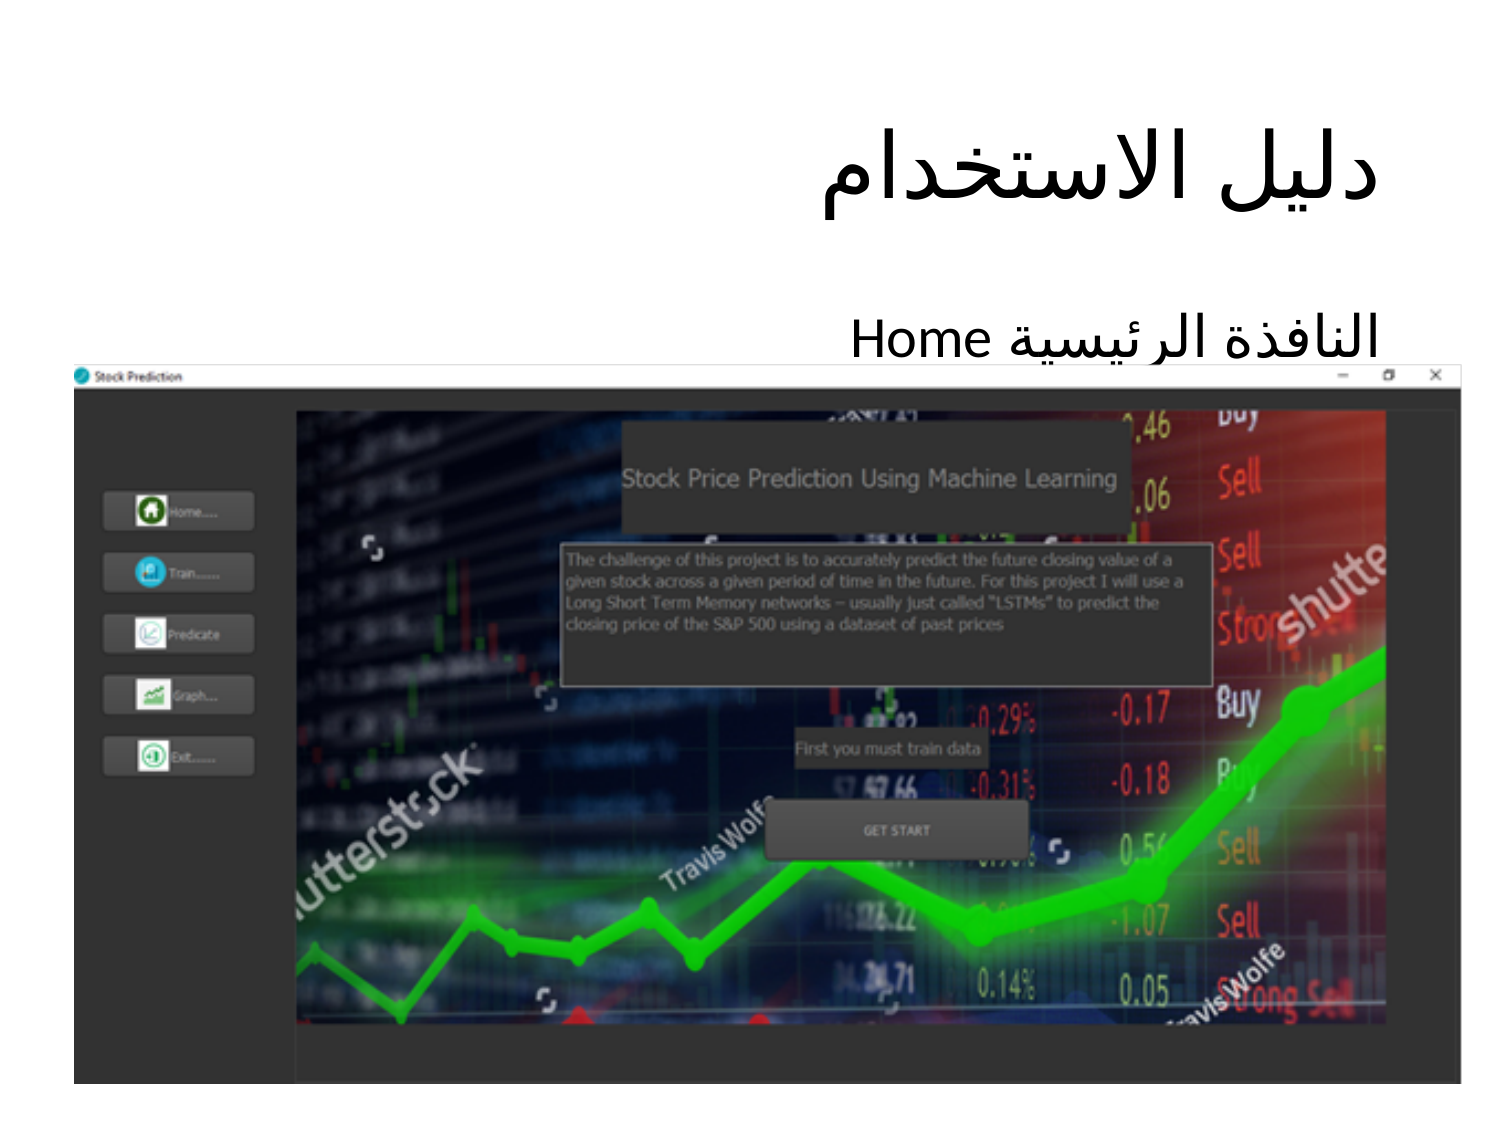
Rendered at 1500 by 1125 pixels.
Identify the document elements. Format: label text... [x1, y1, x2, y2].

picture [74, 363, 1464, 1084]
title دليل الاستخدام [103, 59, 1397, 278]
list النافذة الرئيسية Home [103, 299, 1397, 363]
